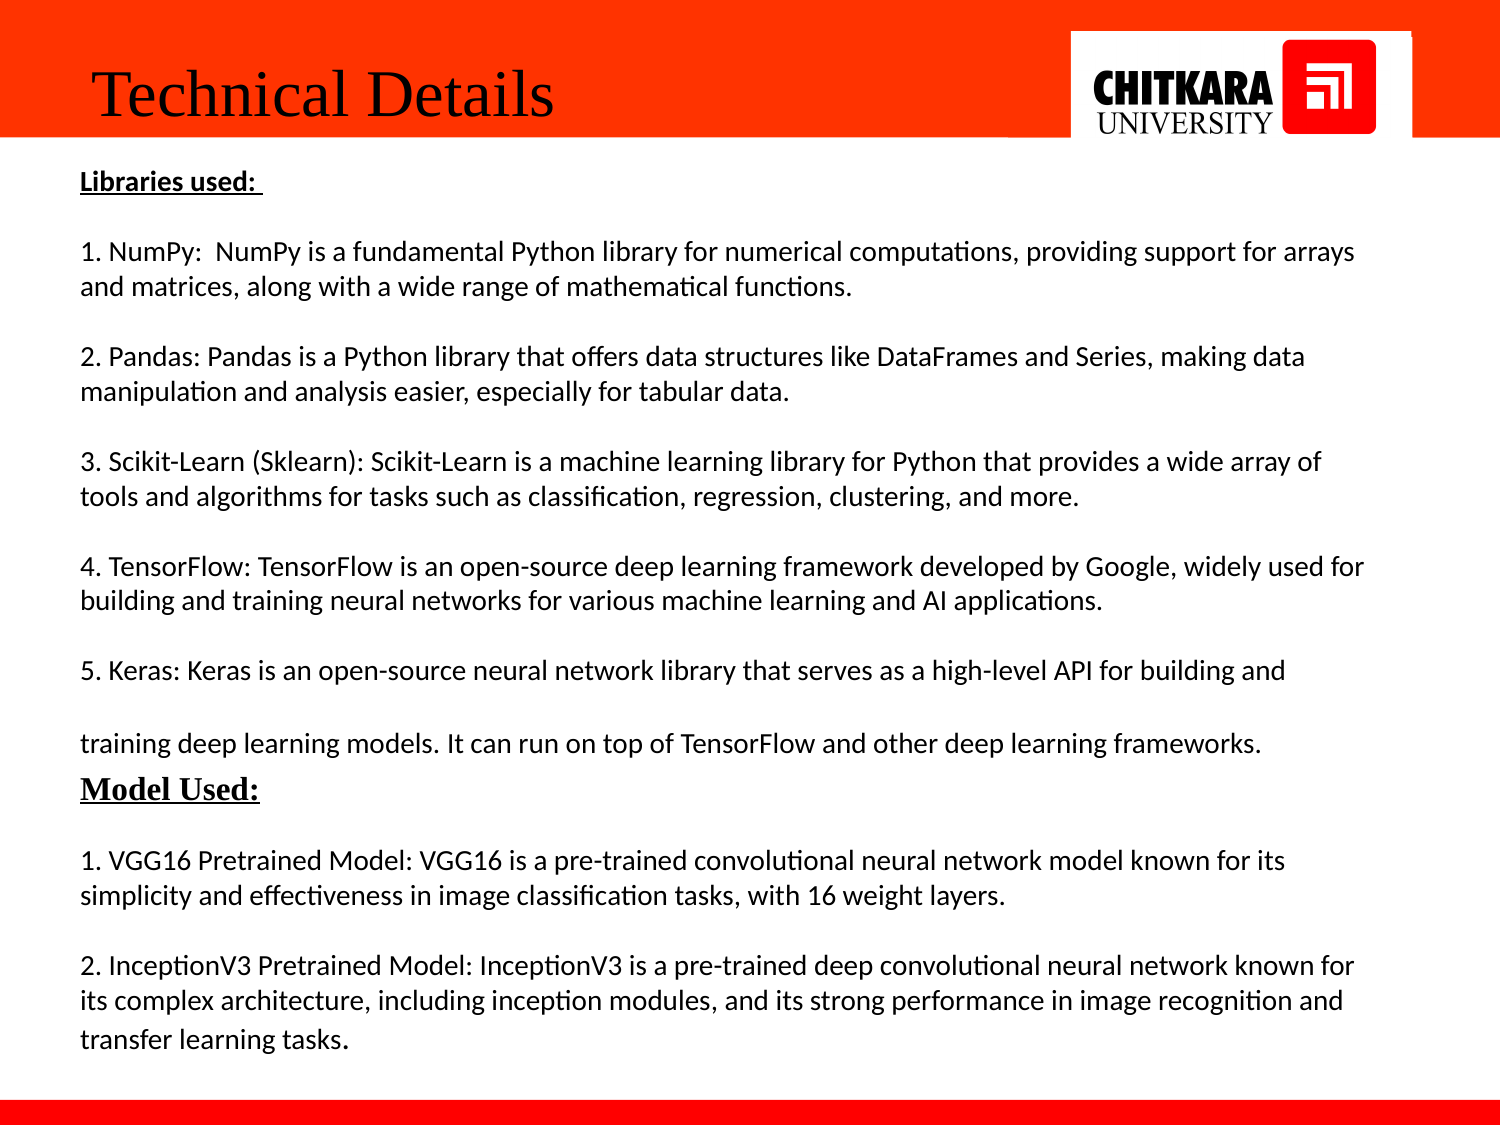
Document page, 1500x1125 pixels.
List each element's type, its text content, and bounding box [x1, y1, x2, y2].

text_box Libraries used: 1. NumPy: NumPy is a fundamental Python library for numerical computations, providing support for arrays and matrices, along with a wide range of mathematical functions. 2. Pandas: Pandas is a Python library that offers data structures like DataFrames and Series, making data manipulation and analysis easier, especially for tabular data. 3. Scikit-Learn (Sklearn): Scikit-Learn is a machine learning library for Python that provides a wide array of tools and algorithms for tasks such as classification, regression, clustering, and more. 4. TensorFlow: TensorFlow is an open-source deep learning framework developed by Google, widely used for building and training neural networks for various machine learning and AI applications. 5. Keras: Keras is an open-source neural network library that serves as a high-level API for building and training deep learning models. It can run on top of TensorFlow and other deep learning frameworks. Model Used: 1. VGG16 Pretrained Model: VGG16 is a pre-trained convolutional neural network model known for its simplicity and effectiveness in image classification tasks, with 16 weight layers. 2. InceptionV3 Pretrained Model: InceptionV3 is a pre-trained deep convolutional neural network known for its complex architecture, including inception modules, and its strong performance in image recognition and transfer learning tasks. [64, 119, 1400, 1064]
picture [1074, 37, 1391, 119]
text_box Technical Details [76, 42, 963, 119]
